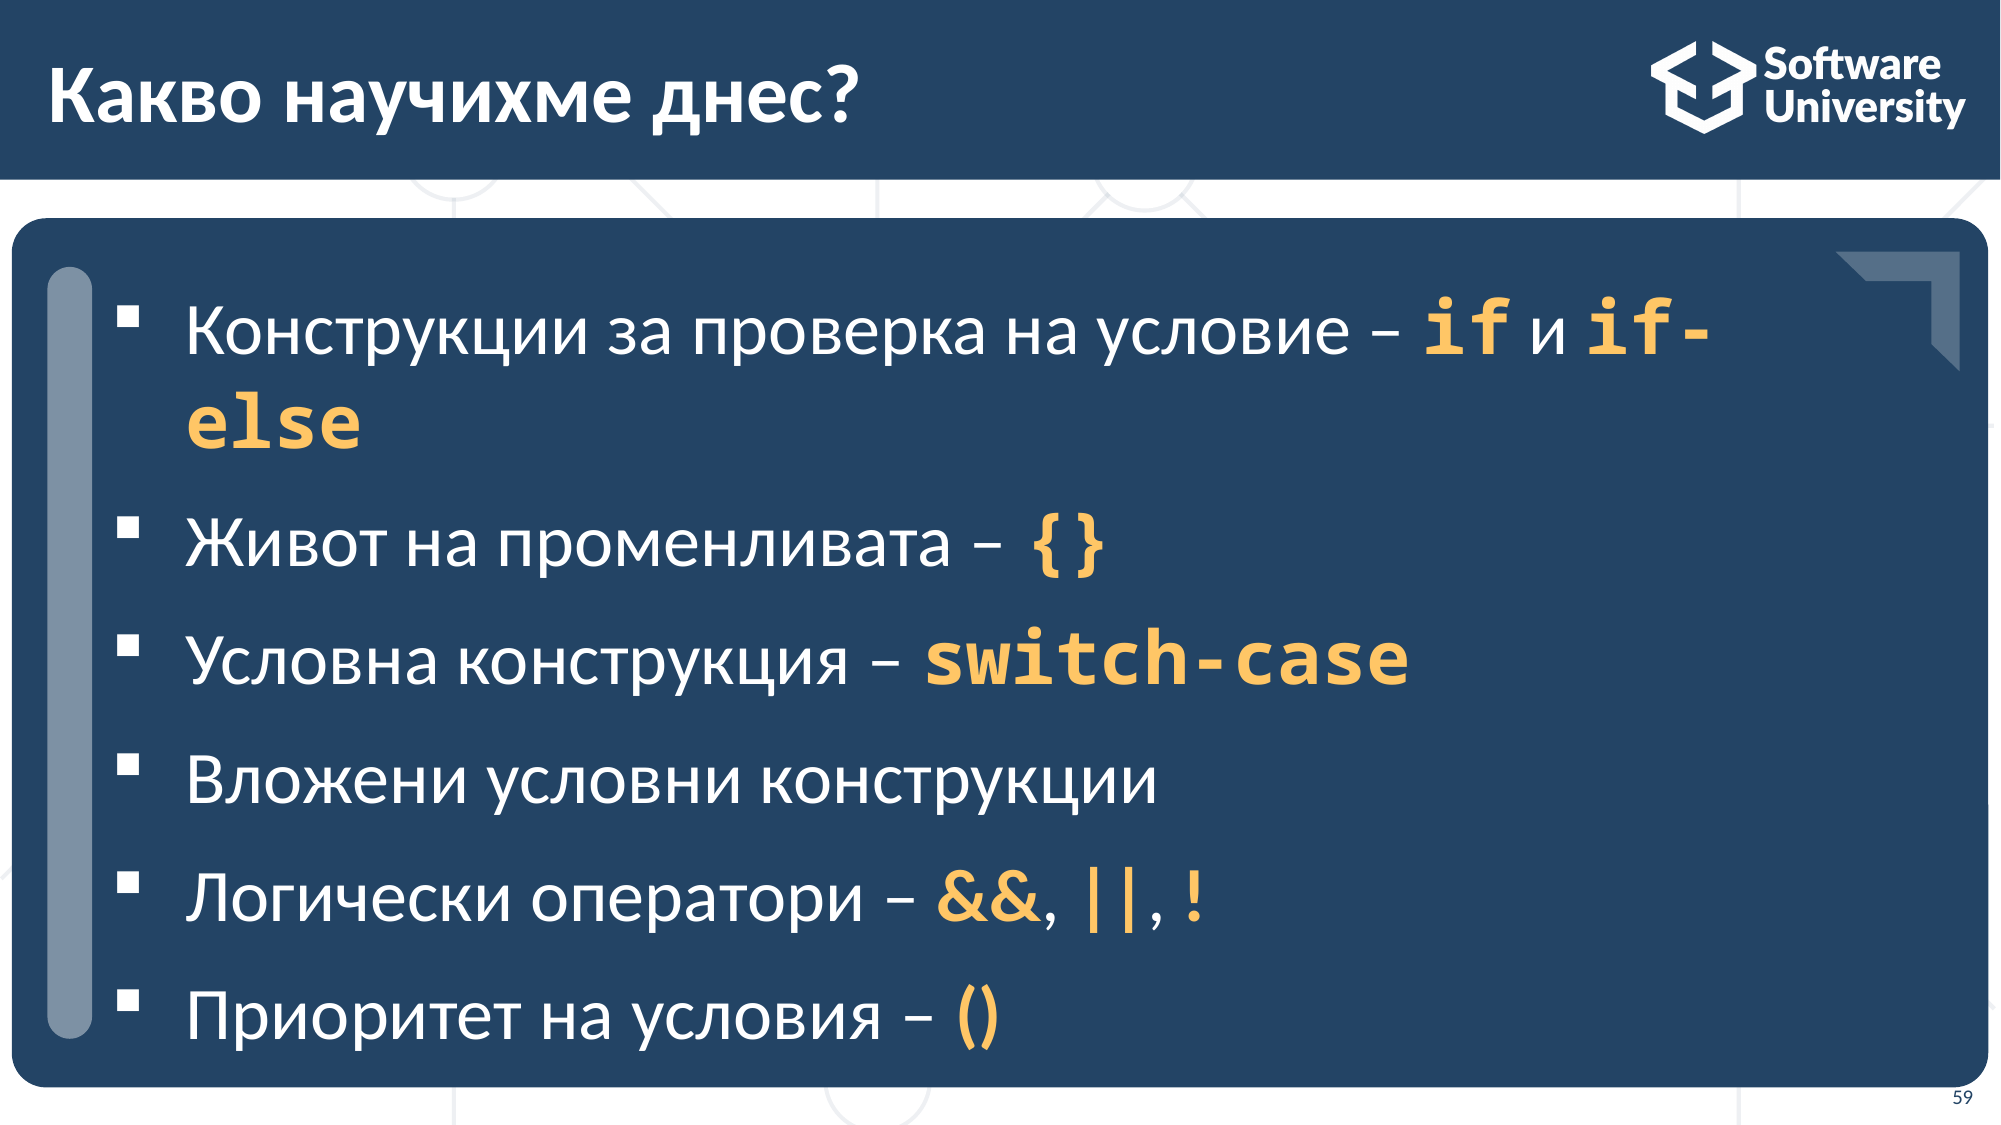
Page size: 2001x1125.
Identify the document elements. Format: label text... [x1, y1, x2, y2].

title Какво научихме днес? [31, 16, 1625, 162]
picture [1651, 41, 1966, 134]
slide_number 59 [1927, 1097, 1989, 1117]
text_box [11, 217, 1989, 1088]
